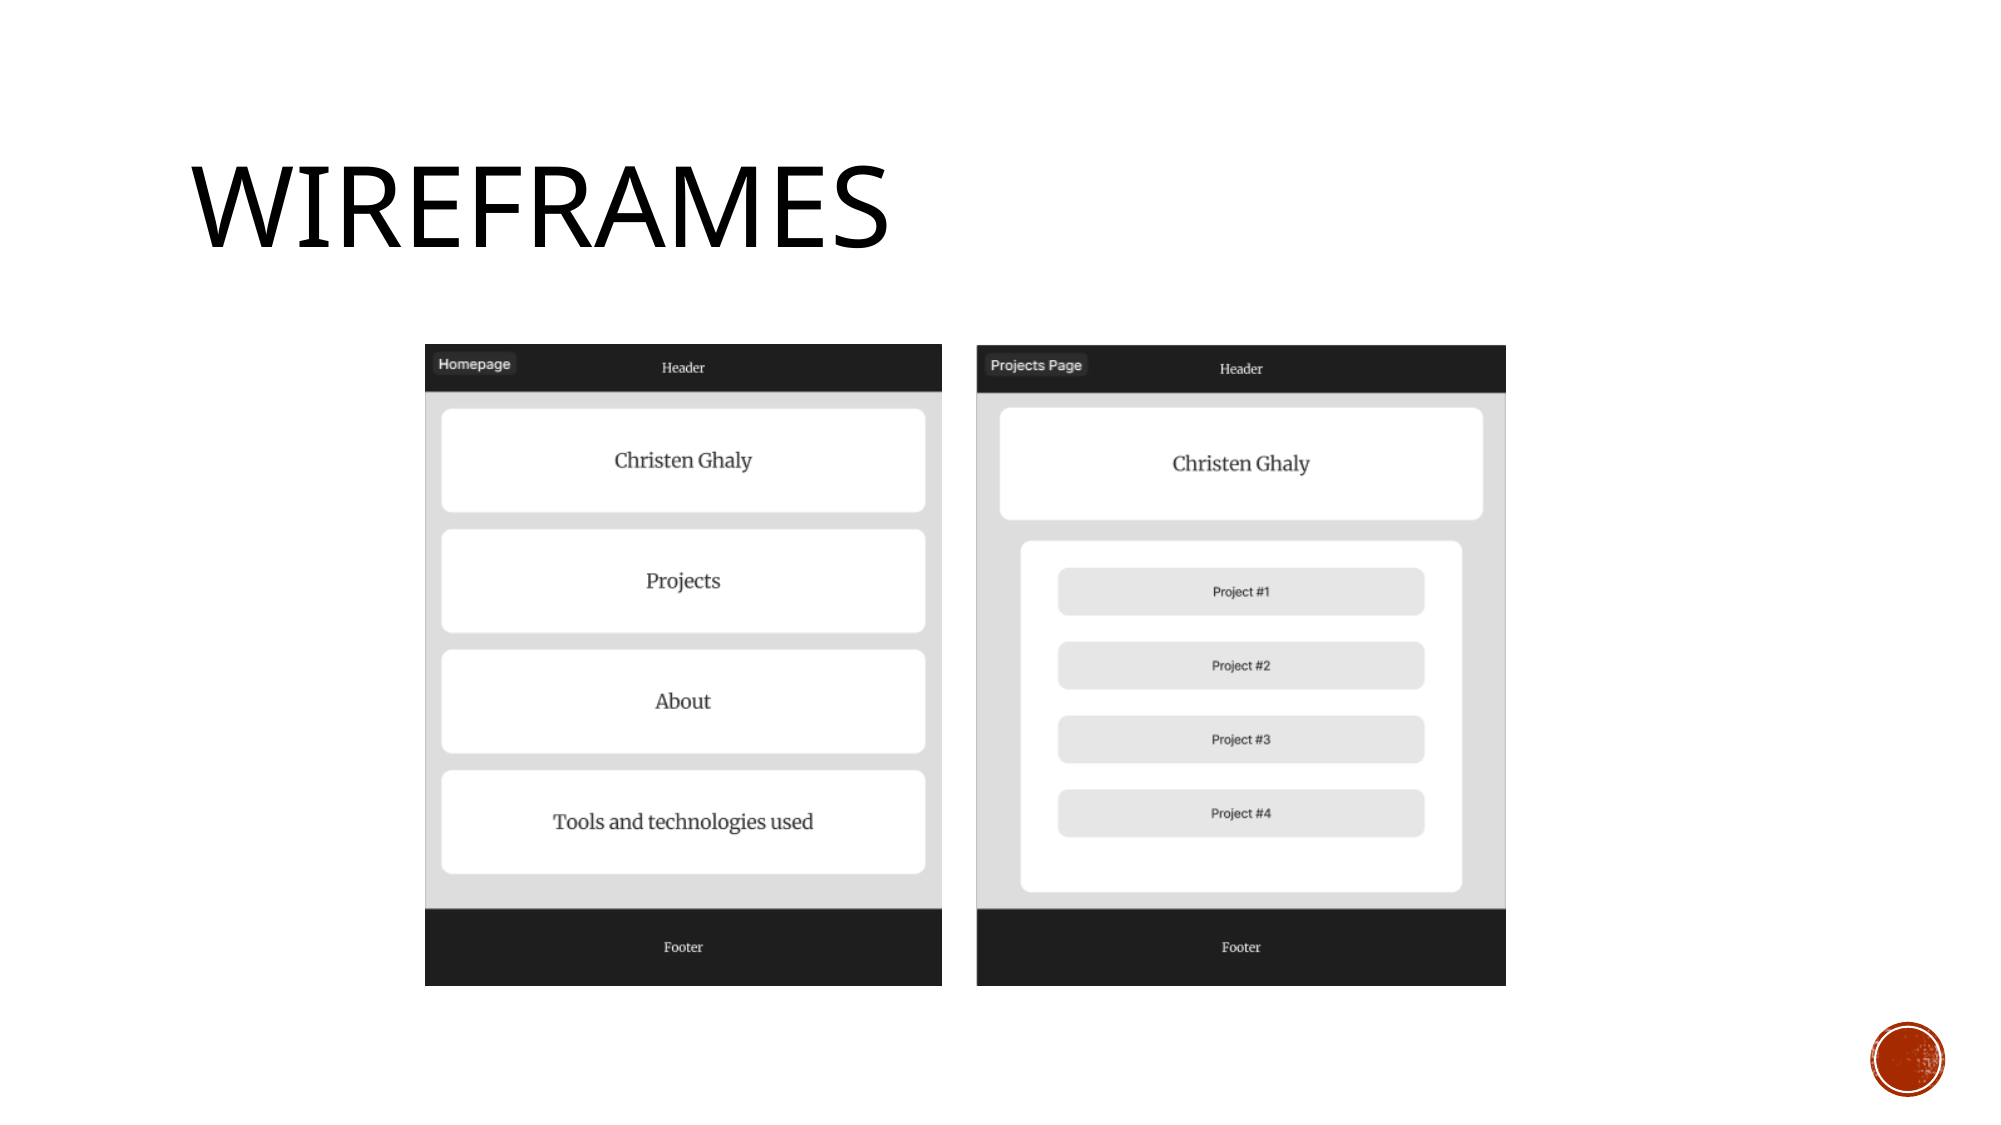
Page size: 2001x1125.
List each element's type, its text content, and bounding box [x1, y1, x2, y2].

picture [425, 344, 942, 986]
title Wireframes [175, 79, 1826, 344]
picture [976, 344, 1506, 986]
